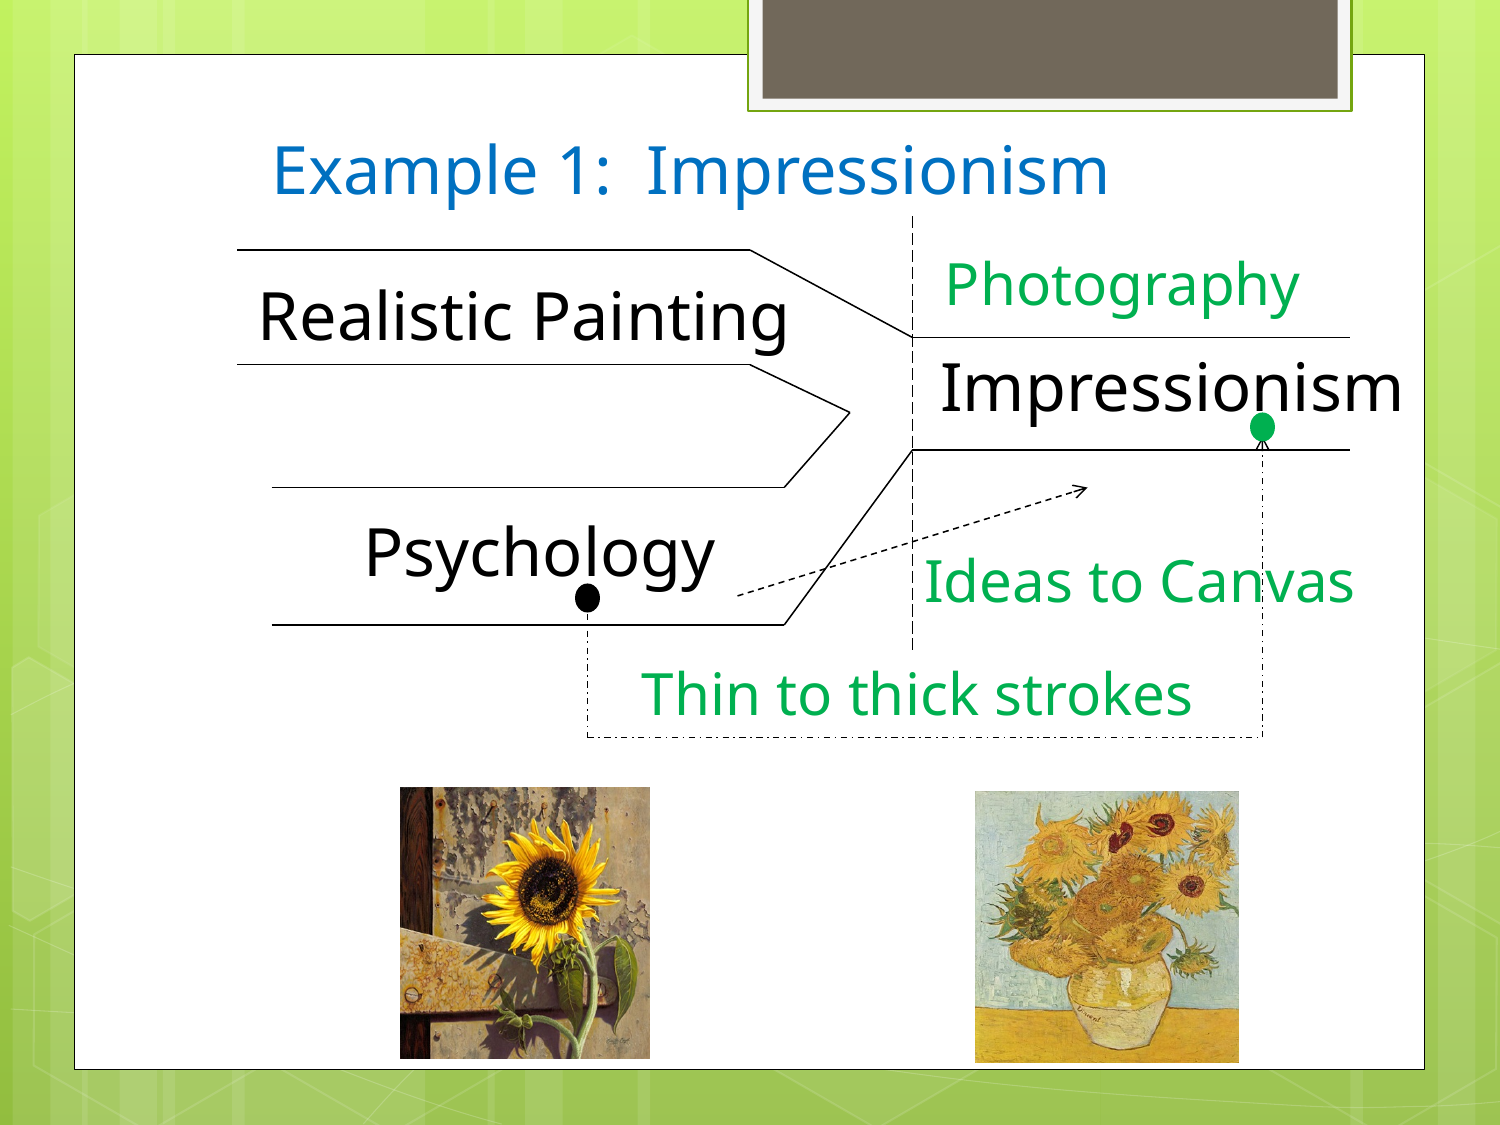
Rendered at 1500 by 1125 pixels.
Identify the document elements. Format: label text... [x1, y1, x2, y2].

text_box Impressionism [916, 337, 1420, 433]
text_box Ideas to Canvas [919, 537, 1258, 622]
text_box [1248, 411, 1277, 443]
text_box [749, 364, 851, 413]
text_box Psychology [348, 502, 732, 597]
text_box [783, 449, 908, 485]
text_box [737, 487, 1088, 597]
text_box Thin to thick strokes [627, 650, 1209, 735]
picture [400, 787, 650, 1059]
text_box Photography [930, 215, 1316, 325]
text_box [573, 582, 602, 614]
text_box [749, 249, 908, 338]
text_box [783, 606, 908, 626]
picture [975, 790, 1239, 1063]
text_box Ideas to Canvas [1266, 537, 1500, 622]
text_box Example 1: Impressionism [256, 120, 1359, 215]
text_box Realistic Painting [243, 266, 807, 362]
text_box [783, 412, 851, 449]
